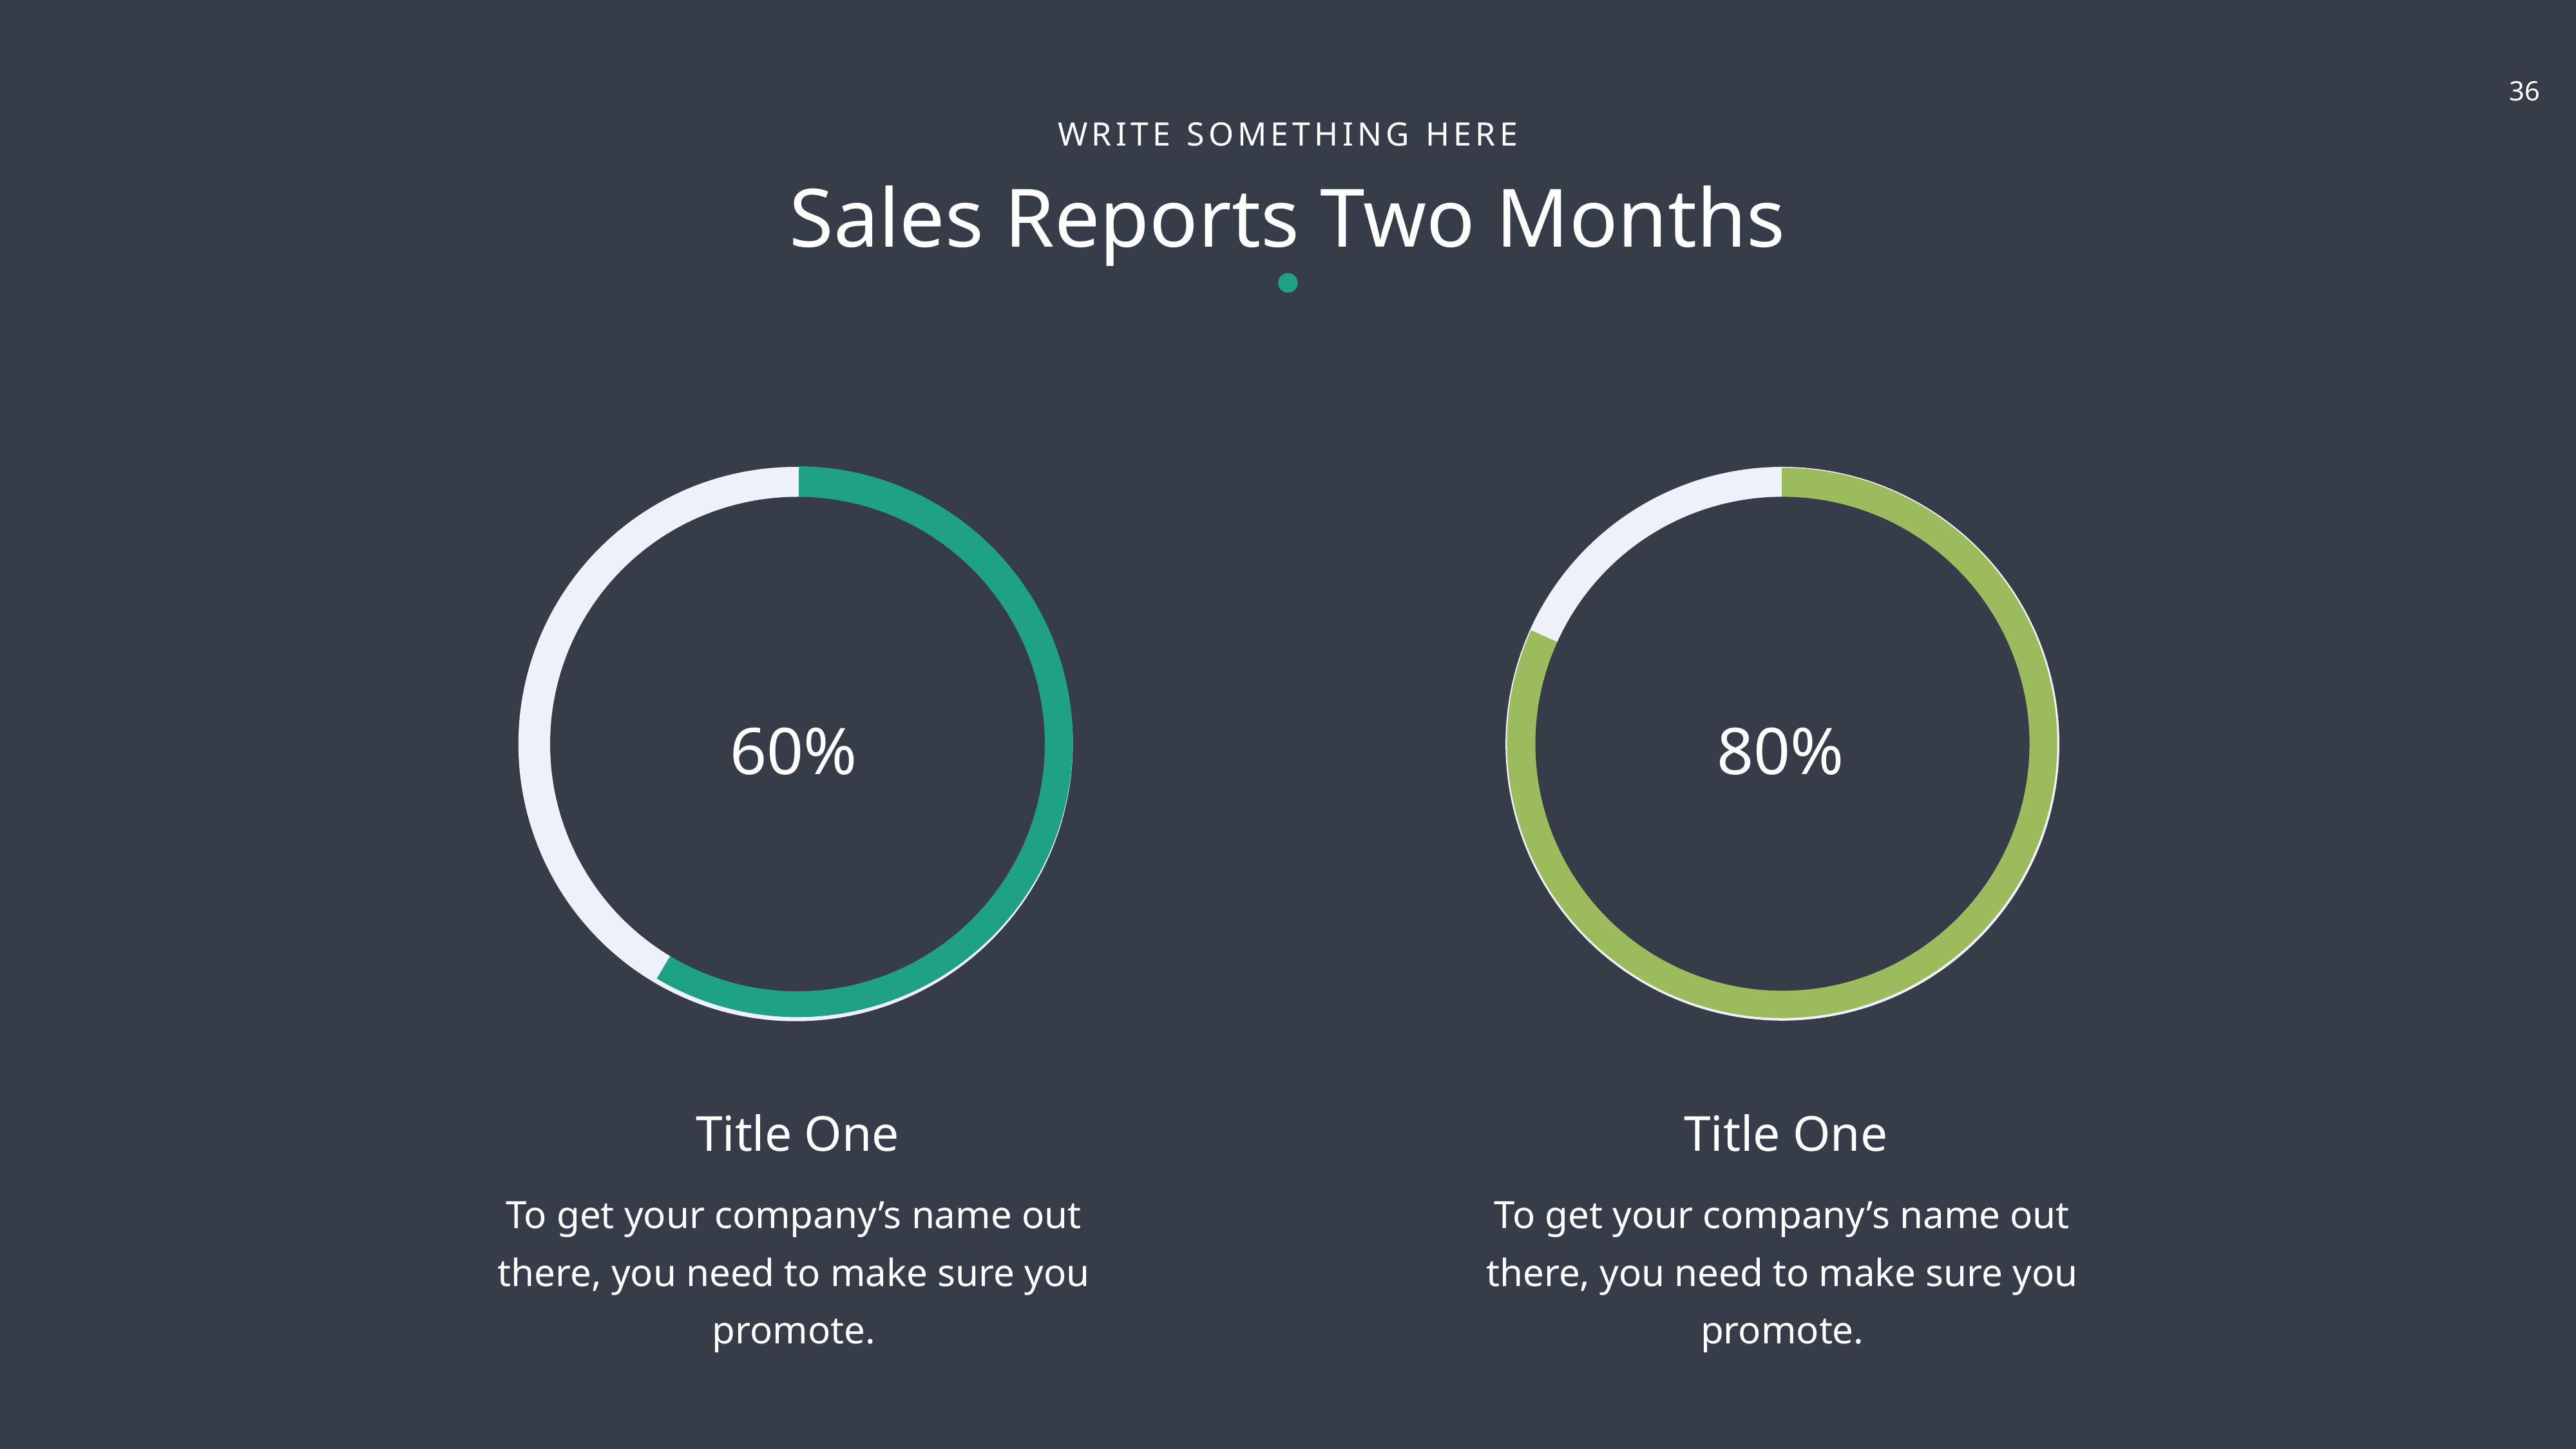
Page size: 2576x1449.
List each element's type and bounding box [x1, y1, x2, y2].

text_box [511, 109, 2064, 293]
text_box [441, 466, 2135, 1302]
